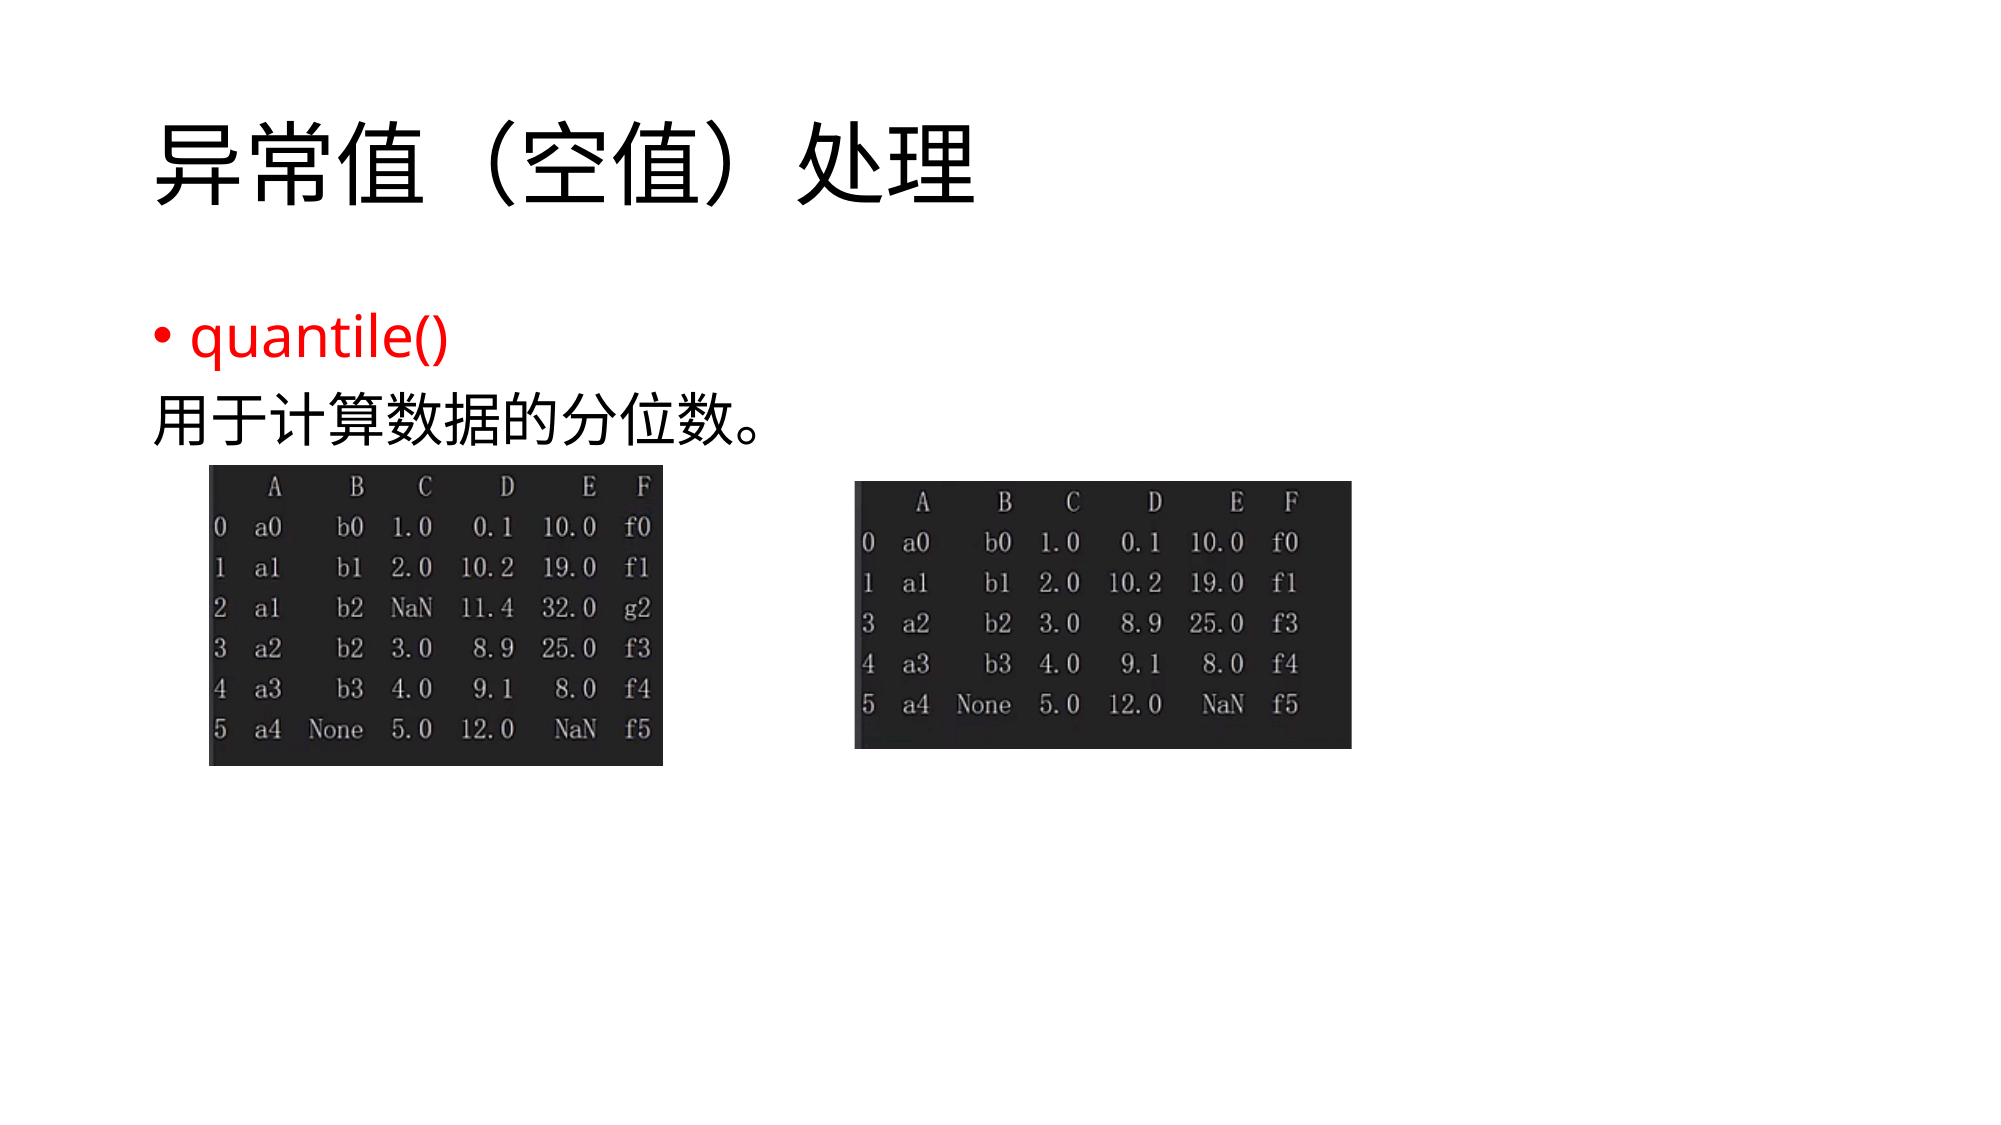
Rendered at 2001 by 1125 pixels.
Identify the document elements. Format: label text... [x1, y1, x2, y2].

list quantile() 用于计算数据的分位数。 [137, 299, 1863, 1014]
title 异常值（空值）处理 [137, 59, 1863, 278]
picture [209, 465, 663, 766]
picture [854, 481, 1352, 749]
